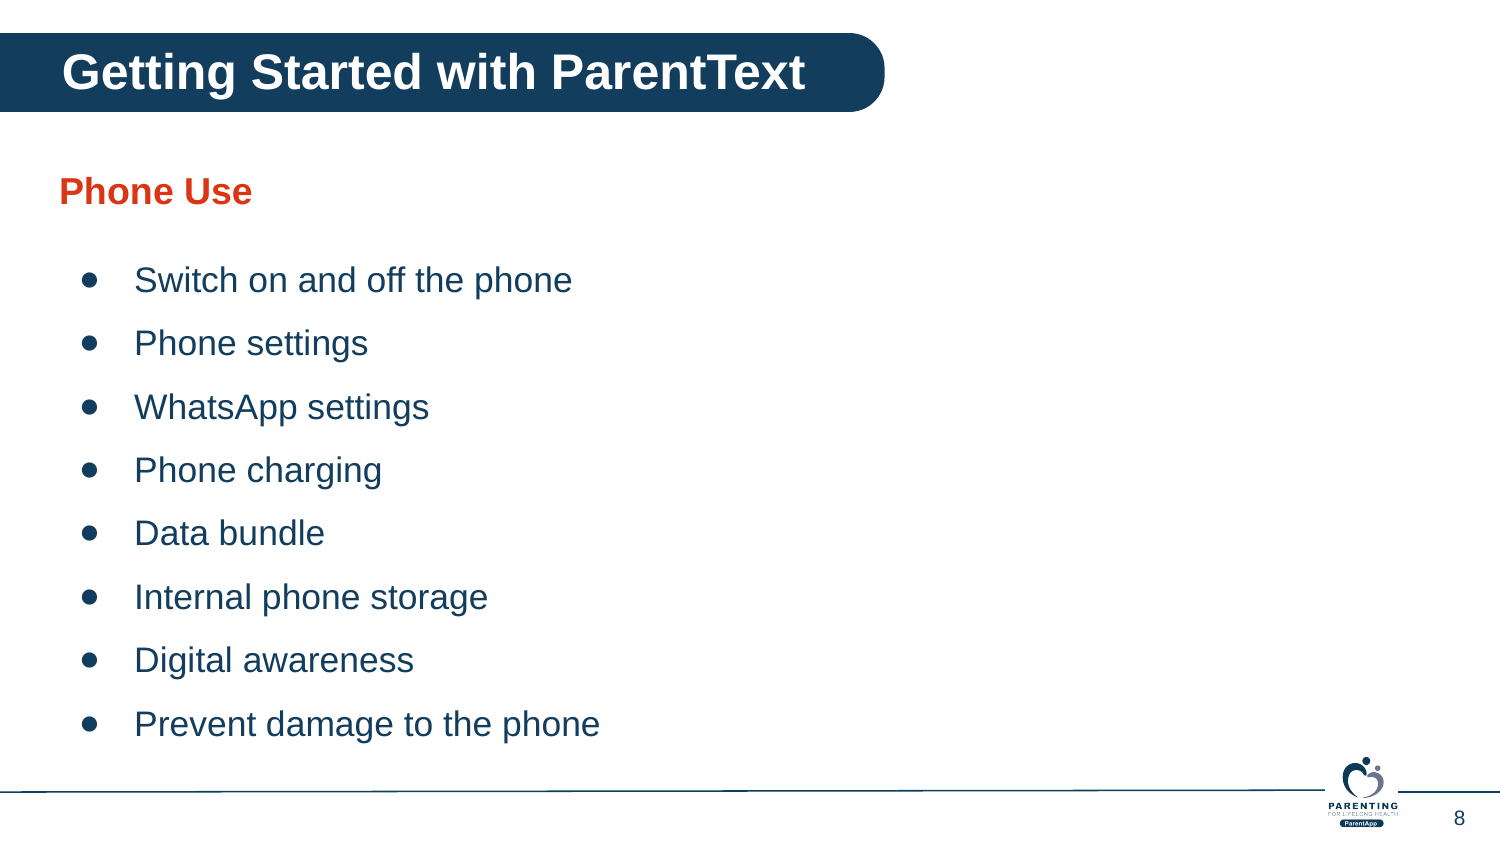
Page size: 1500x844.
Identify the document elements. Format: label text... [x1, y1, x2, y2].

text_box Getting Started with ParentText [46, 32, 1500, 108]
text_box Phone Use Switch on and off the phone Phone settings WhatsApp settings Phone charging Data bundle Internal phone storage Digital awareness Prevent damage to the phone [44, 159, 1390, 751]
text_box [0, 33, 866, 112]
picture [1328, 756, 1398, 828]
